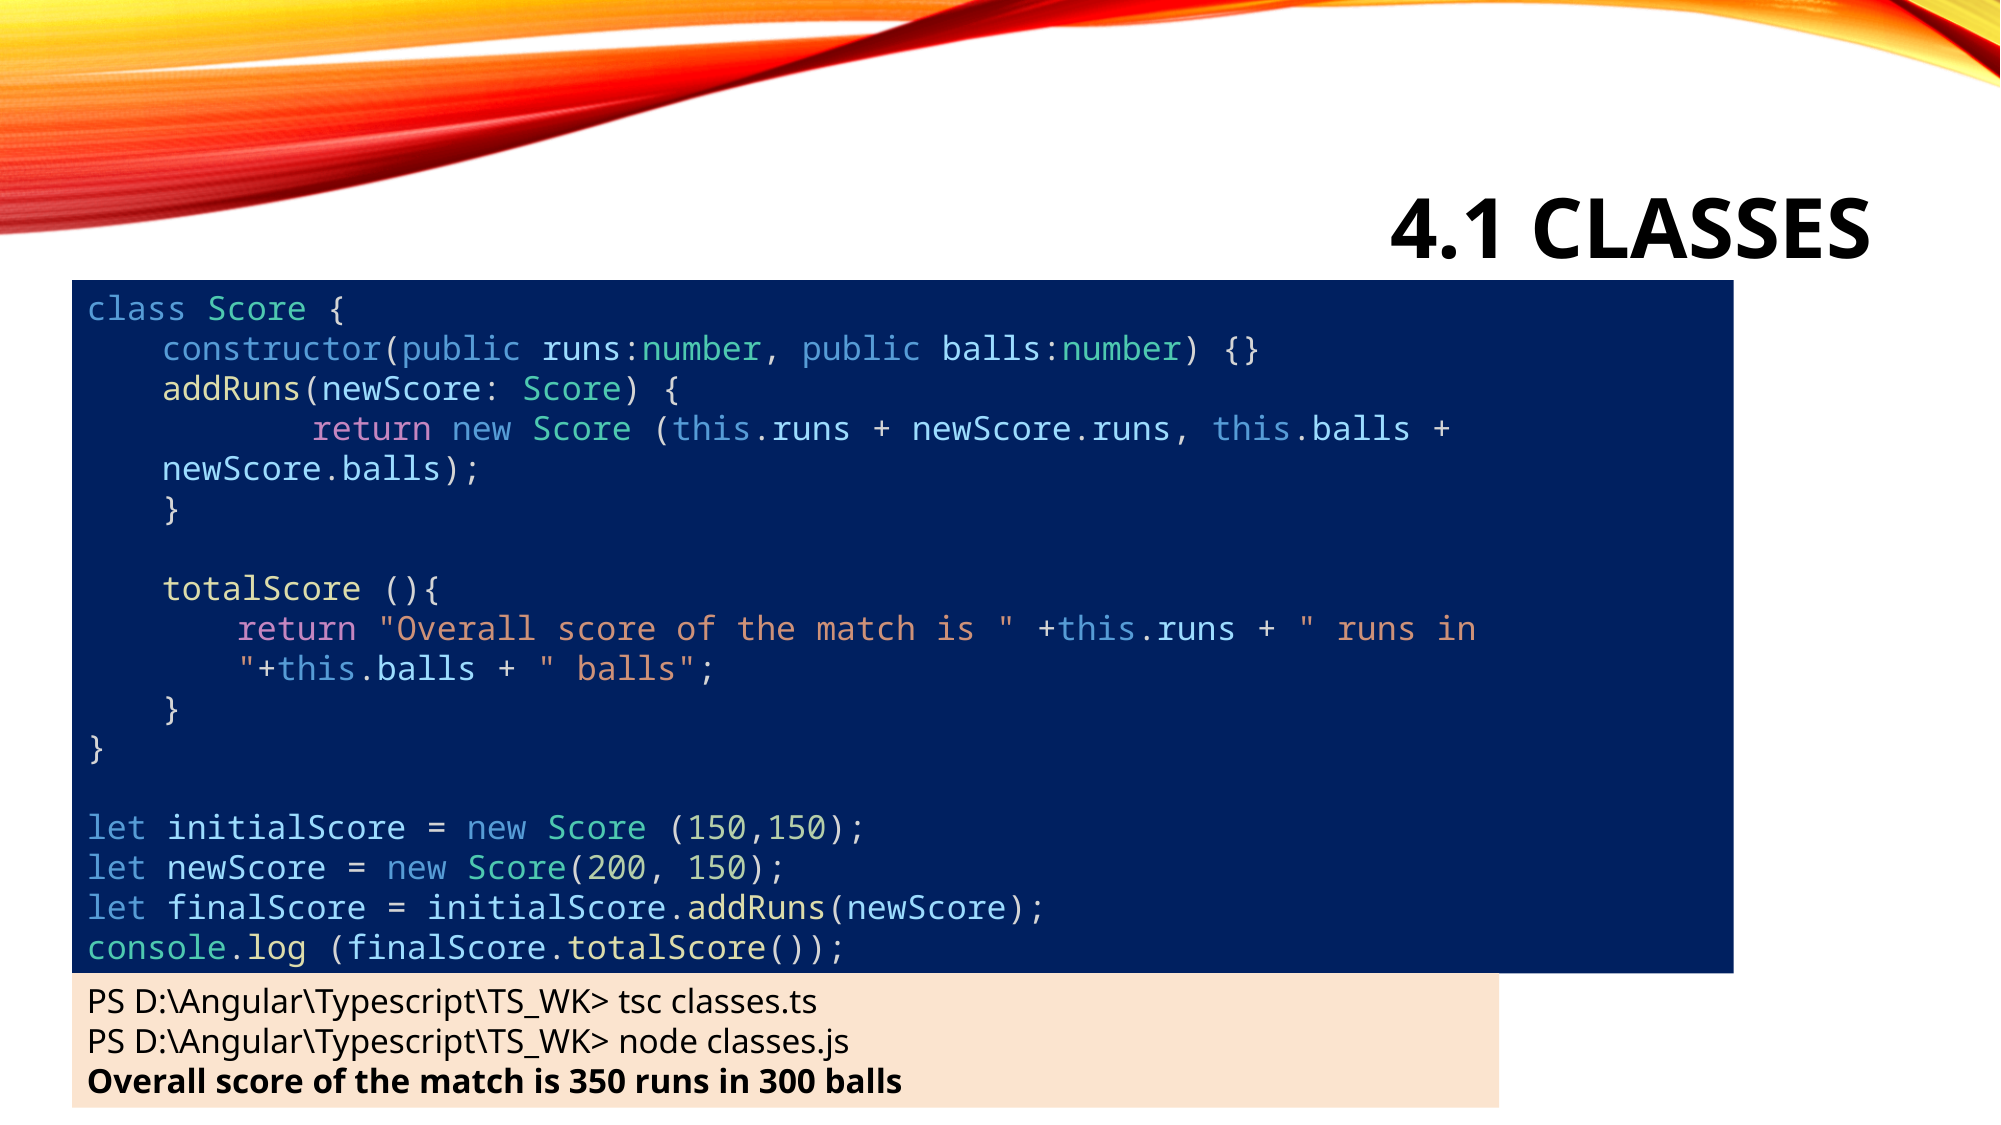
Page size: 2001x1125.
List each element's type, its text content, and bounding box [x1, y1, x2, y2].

text_box [500, 123, 1500, 184]
text_box PS D:\Angular\Typescript\TS_WK> tsc classes.ts PS D:\Angular\Typescript\TS_WK> node classes.js Overall score of the match is 350 runs in 300 balls [72, 973, 1500, 1108]
text_box class Score { constructor(public runs:number, public balls:number) {} addRuns(newScore: Score) { return new Score (this.runs + newScore.runs, this.balls + newScore.balls); } totalScore (){ return "Overall score of the match is " +this.runs + " runs in "+this.balls + " balls"; } } let initialScore = new Score (150,150); let newScore = new Score(200, 150); let finalScore = initialScore.addRuns(newScore); console.log (finalScore.totalScore()); [72, 280, 1734, 974]
title 4.1 classes [474, 125, 1888, 338]
picture [0, 0, 2000, 237]
